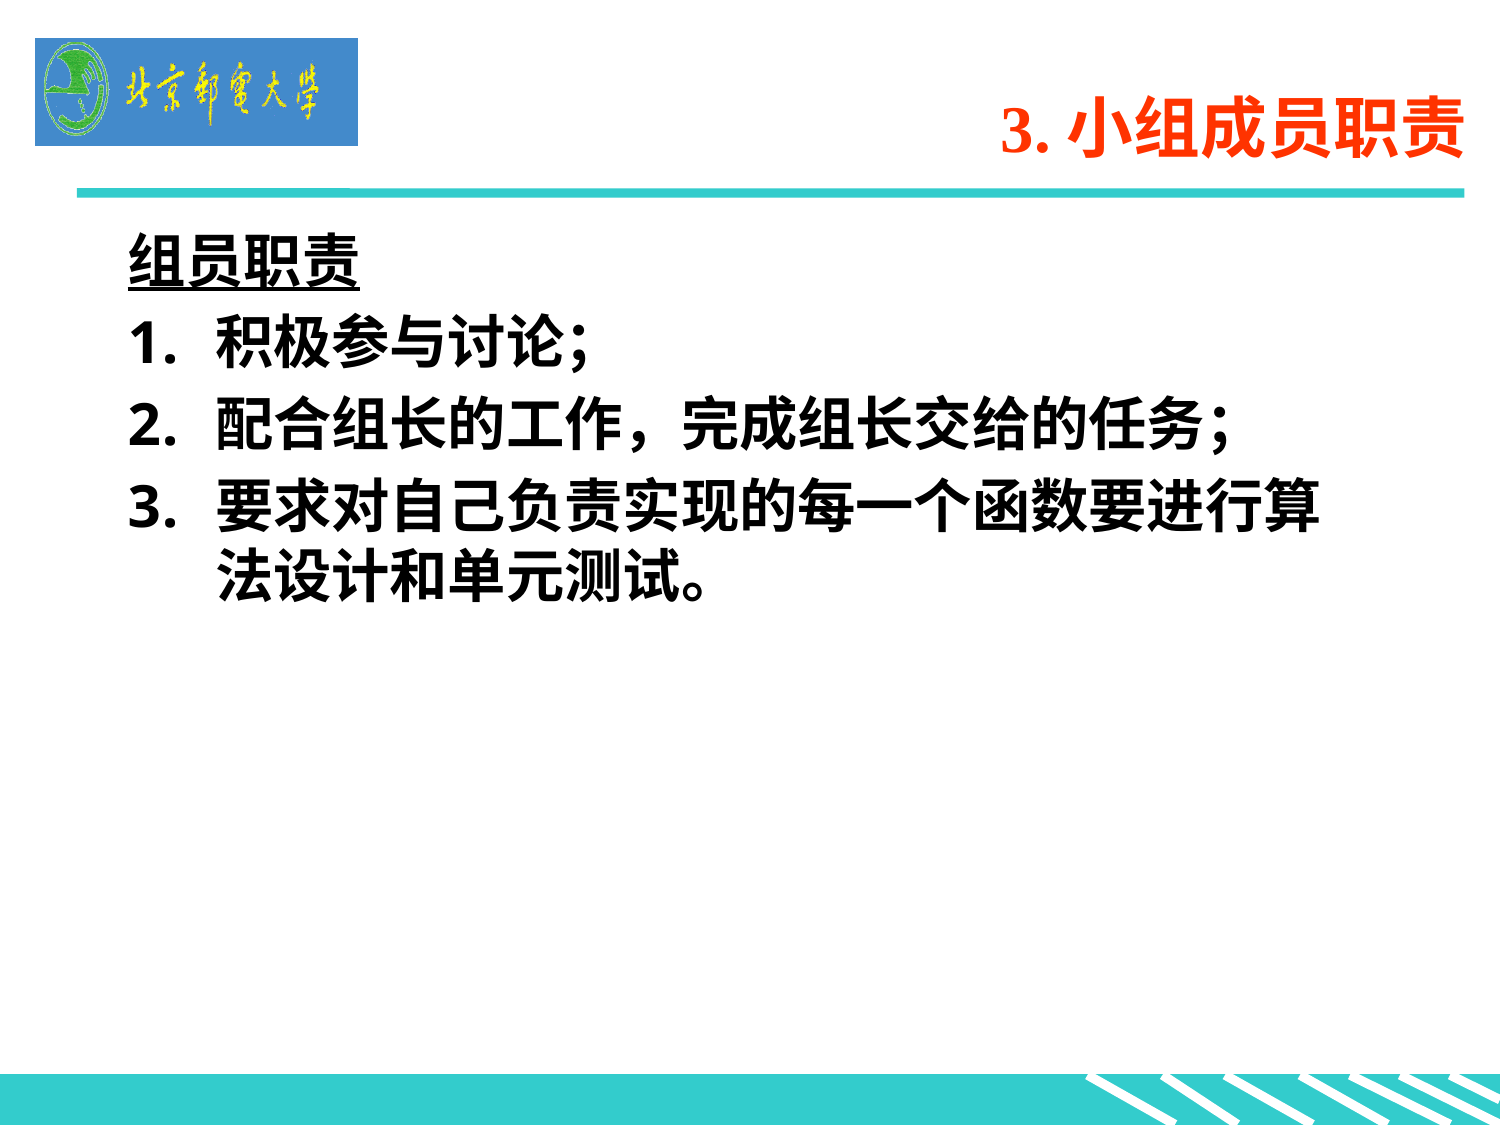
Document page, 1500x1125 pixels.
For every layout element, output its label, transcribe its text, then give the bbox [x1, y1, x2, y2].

picture [34, 37, 358, 146]
list 组员职责 积极参与讨论； 配合组长的工作，完成组长交给的任务； 要求对自己负责实现的每一个函数要进行算法设计和单元测试。 [112, 216, 1388, 974]
title 3.小组成员职责 [207, 66, 1483, 185]
slide_number [1137, 1037, 1451, 1113]
